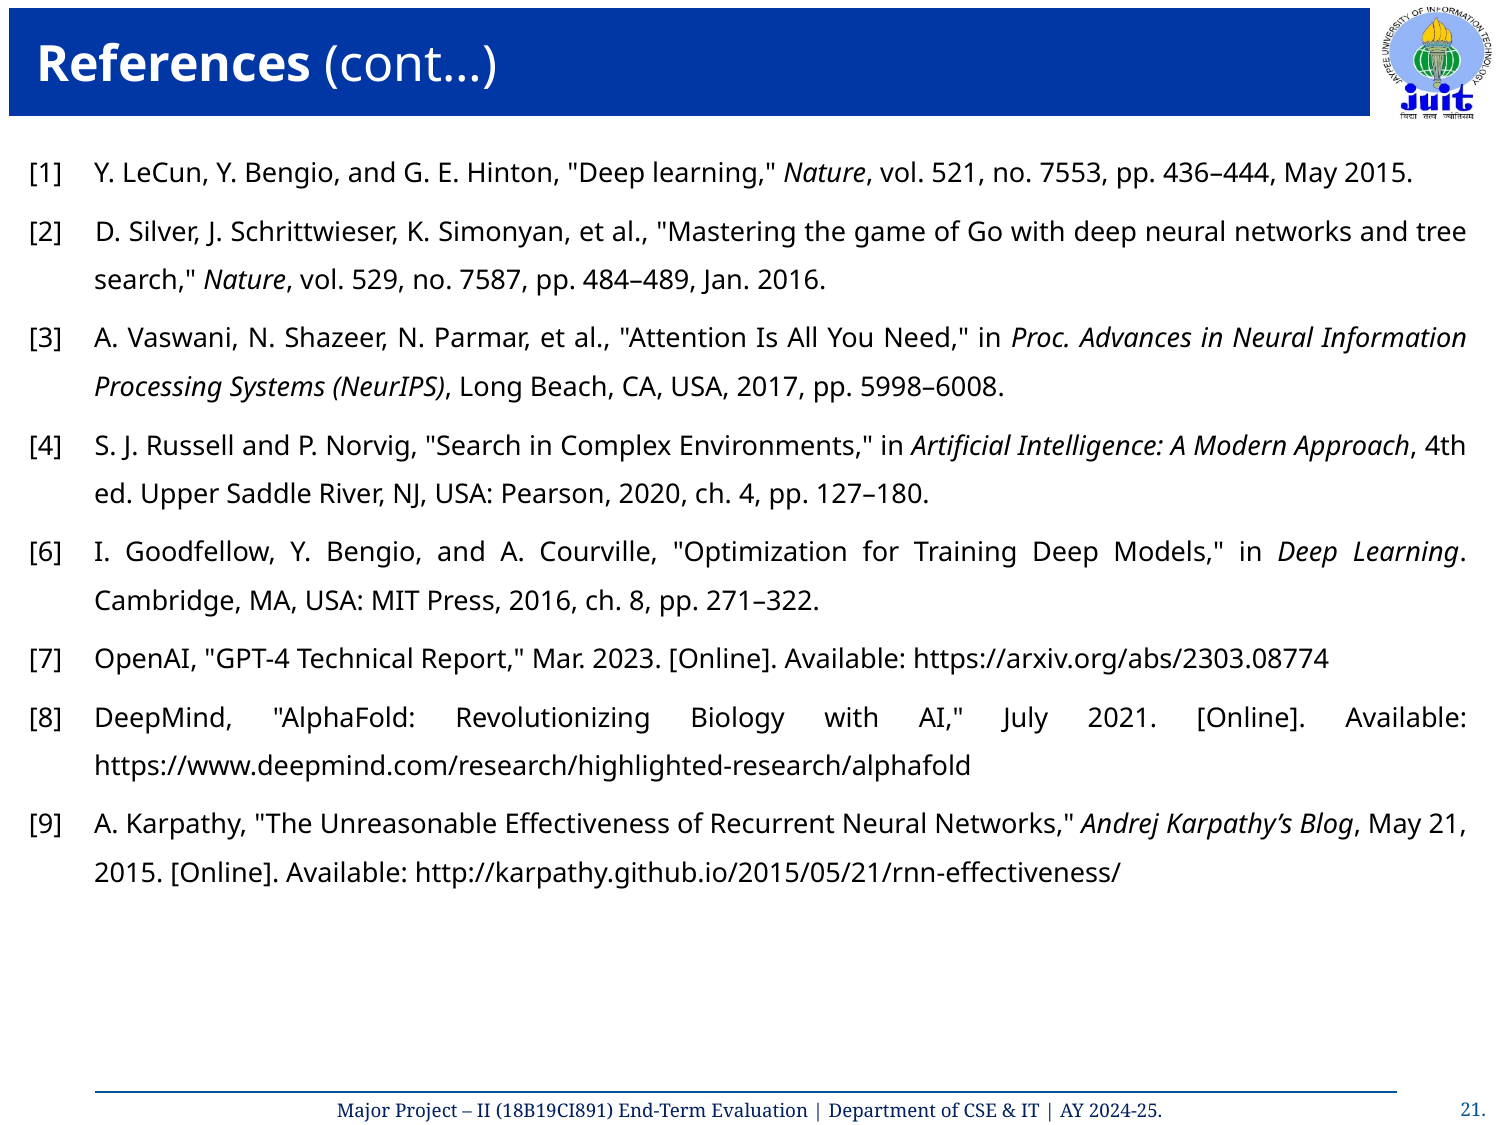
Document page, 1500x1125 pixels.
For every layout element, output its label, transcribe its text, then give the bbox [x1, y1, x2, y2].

picture [1375, 7, 1500, 119]
title References (cont…) [4, 2, 1375, 121]
text_box [1] Y. LeCun, Y. Bengio, and G. E. Hinton, "Deep learning," Nature, vol. 521, no. 7553, pp. 436–444, May 2015. [2] D. Silver, J. Schrittwieser, K. Simonyan, et al., "Mastering the game of Go with deep neural networks and tree search," Nature, vol. 529, no. 7587, pp. 484–489, Jan. 2016. [3] A. Vaswani, N. Shazeer, N. Parmar, et al., "Attention Is All You Need," in Proc. Advances in Neural Information Processing Systems (NeurIPS), Long Beach, CA, USA, 2017, pp. 5998–6008. [4] S. J. Russell and P. Norvig, "Search in Complex Environments," in Artificial Intelligence: A Modern Approach, 4th ed. Upper Saddle River, NJ, USA: Pearson, 2020, ch. 4, pp. 127–180. [6] I. Goodfellow, Y. Bengio, and A. Courville, "Optimization for Training Deep Models," in Deep Learning. Cambridge, MA, USA: MIT Press, 2016, ch. 8, pp. 271–322. [7] OpenAI, "GPT-4 Technical Report," Mar. 2023. [Online]. Available: https://arxiv.org/abs/2303.08774 [8] DeepMind, "AlphaFold: Revolutionizing Biology with AI," July 2021. [Online]. Available: https://www.deepmind.com/research/highlighted-research/alphafold [9] A. Karpathy, "The Unreasonable Effectiveness of Recurrent Neural Networks," Andrej Karpathy’s Blog, May 21, 2015. [Online]. Available: http://karpathy.github.io/2015/05/21/rnn-effectiveness/ [12, 131, 1482, 1083]
